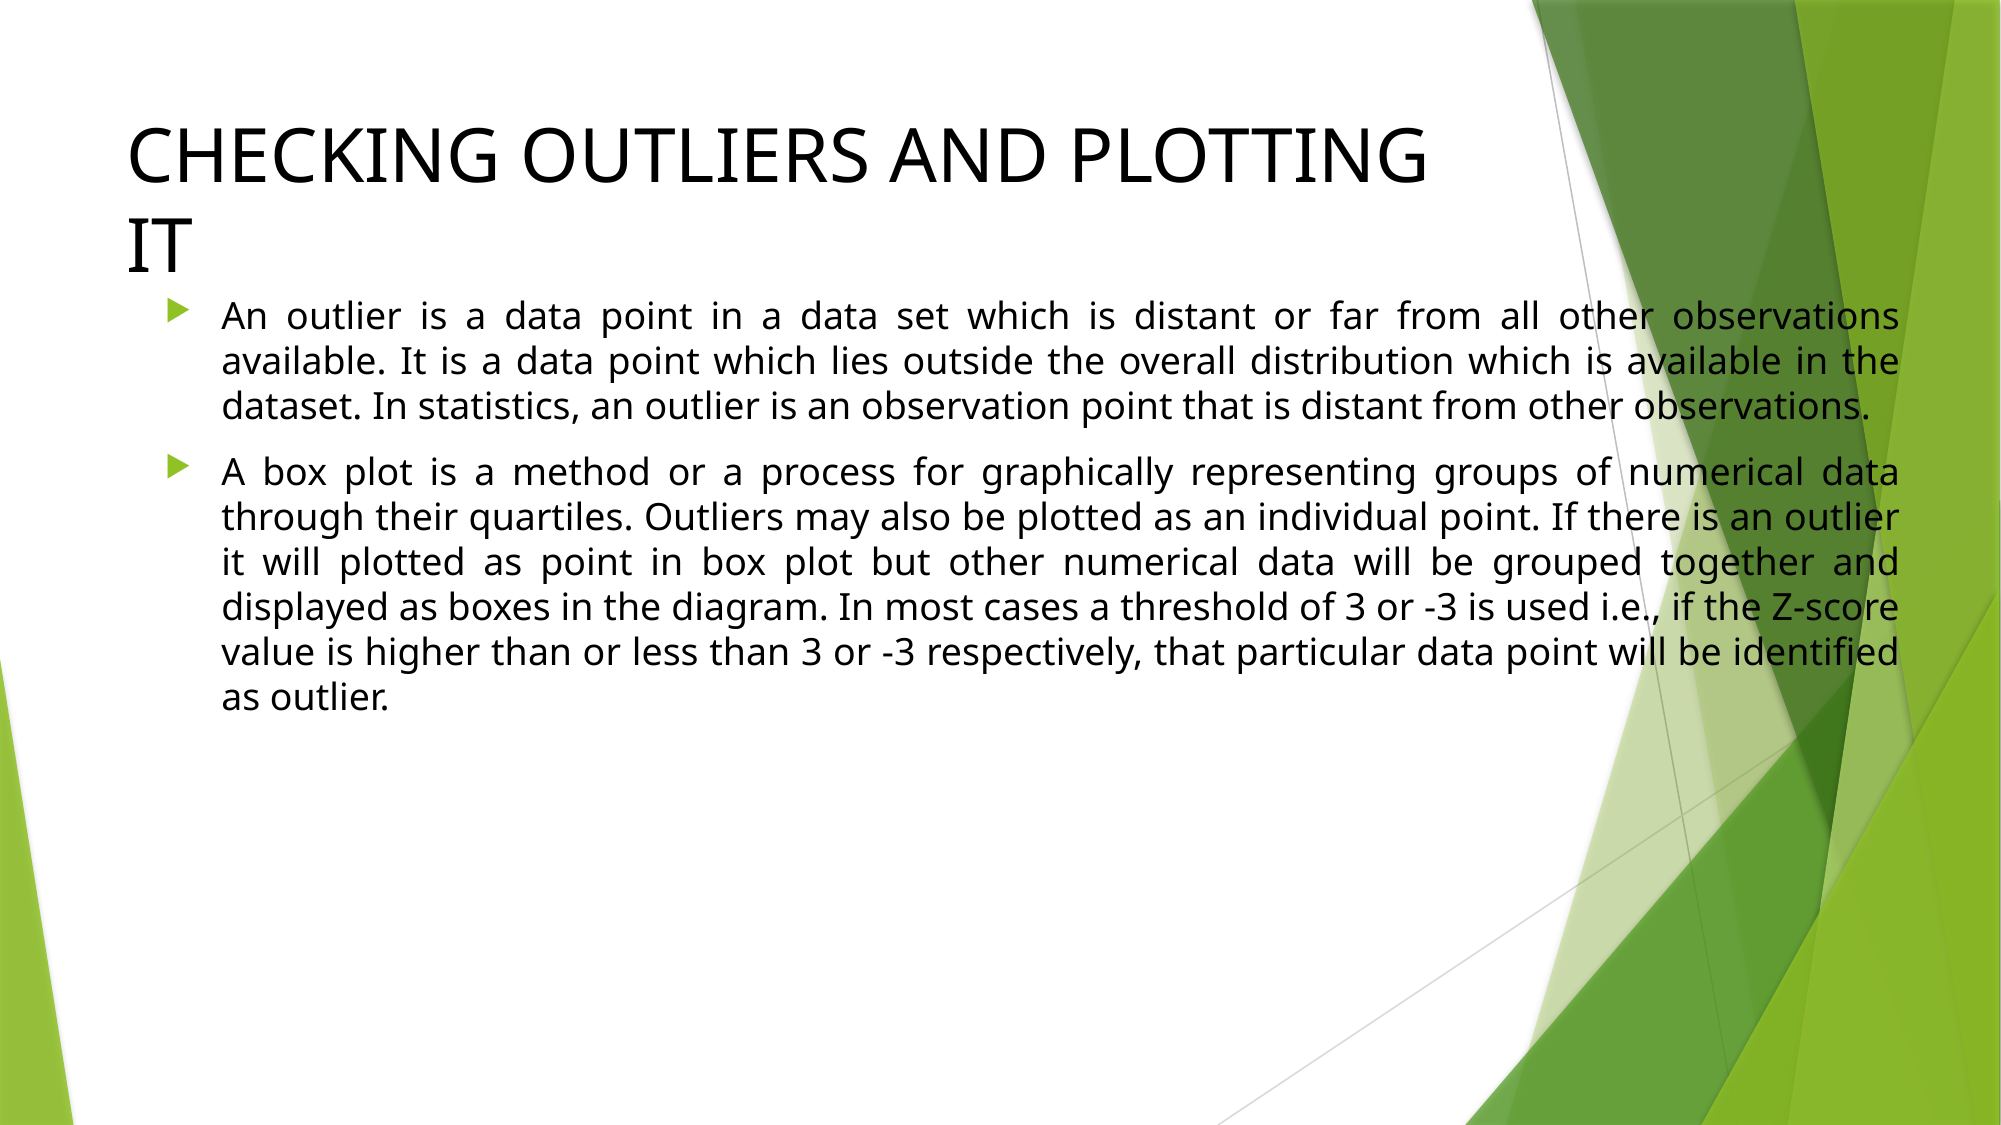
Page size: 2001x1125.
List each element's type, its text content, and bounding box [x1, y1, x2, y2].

list An outlier is a data point in a data set which is distant or far from all other observations available. It is a data point which lies outside the overall distribution which is available in the dataset. In statistics, an outlier is an observation point that is distant from other observations. A box plot is a method or a process for graphically representing groups of numerical data through their quartiles. Outliers may also be plotted as an individual point. If there is an outlier it will plotted as point in box plot but other numerical data will be grouped together and displayed as boxes in the diagram. In most cases a threshold of 3 or -3 is used i.e., if the Z-score value is higher than or less than 3 or -3 respectively, that particular data point will be identified as outlier. [149, 284, 1917, 950]
title CHECKING OUTLIERS AND PLOTTING IT [111, 99, 1522, 317]
